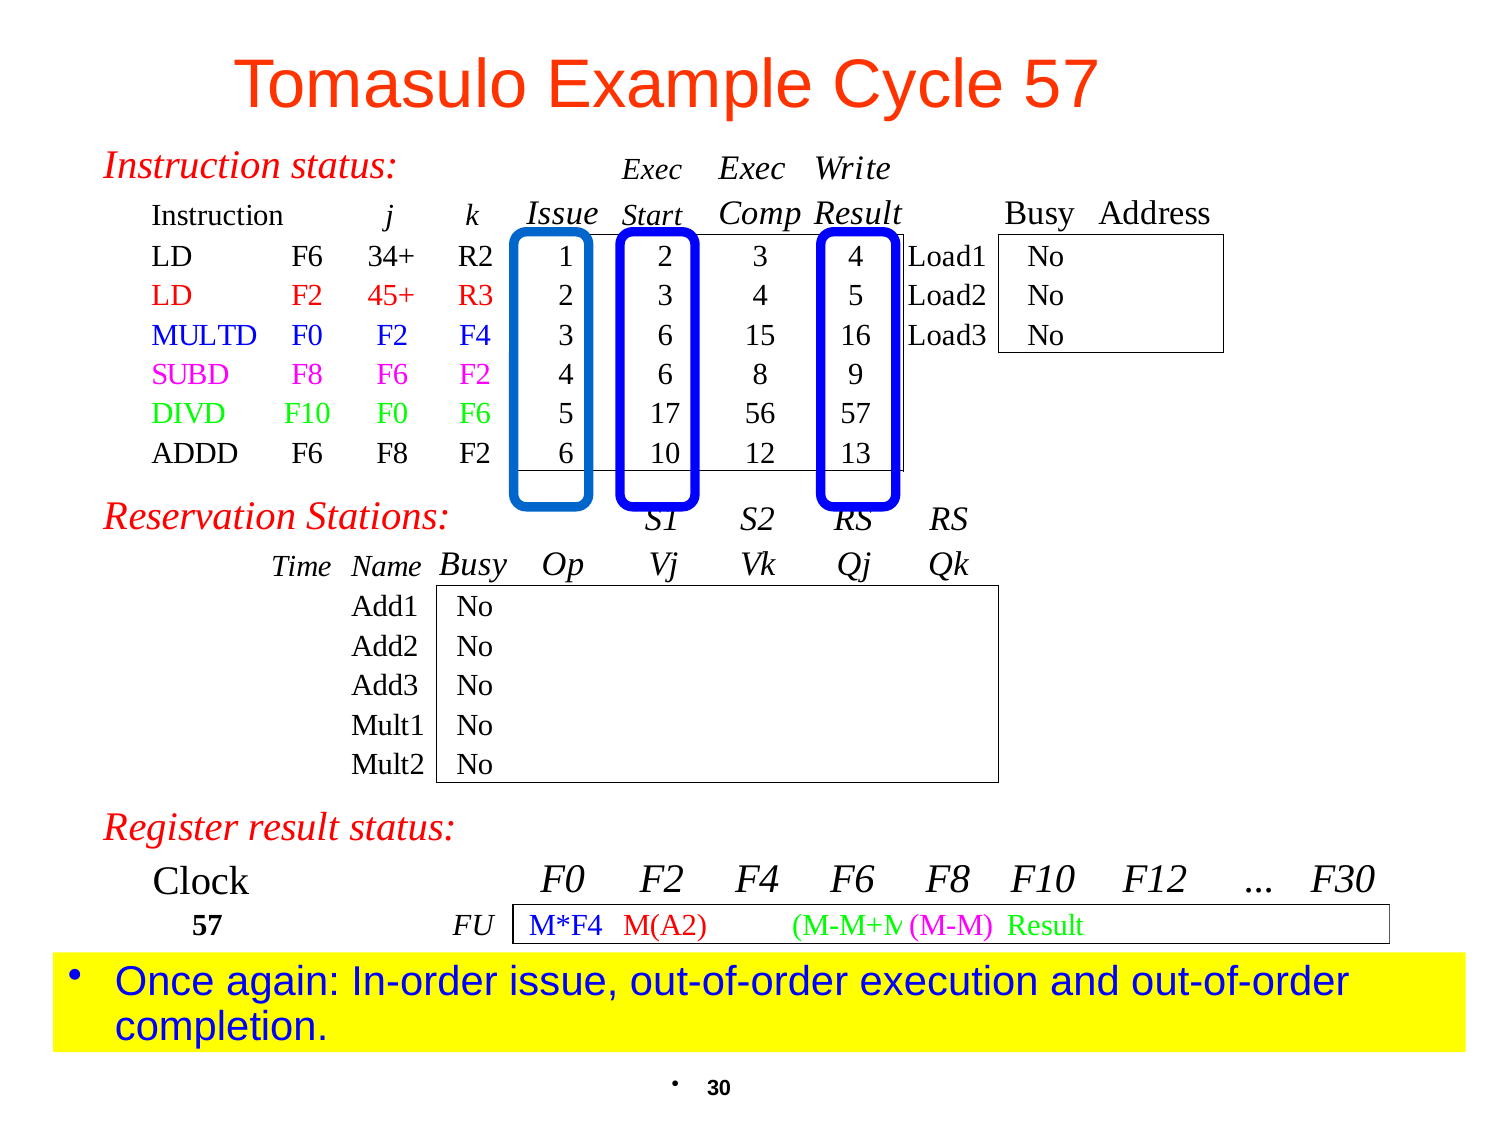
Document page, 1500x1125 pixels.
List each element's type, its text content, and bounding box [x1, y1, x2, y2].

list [96, 136, 1392, 1024]
text_box Once again: In-order issue, out-of-order execution and out-of-order completion. [53, 952, 1466, 1053]
title Tomasulo Example Cycle 57 [218, 0, 1459, 161]
